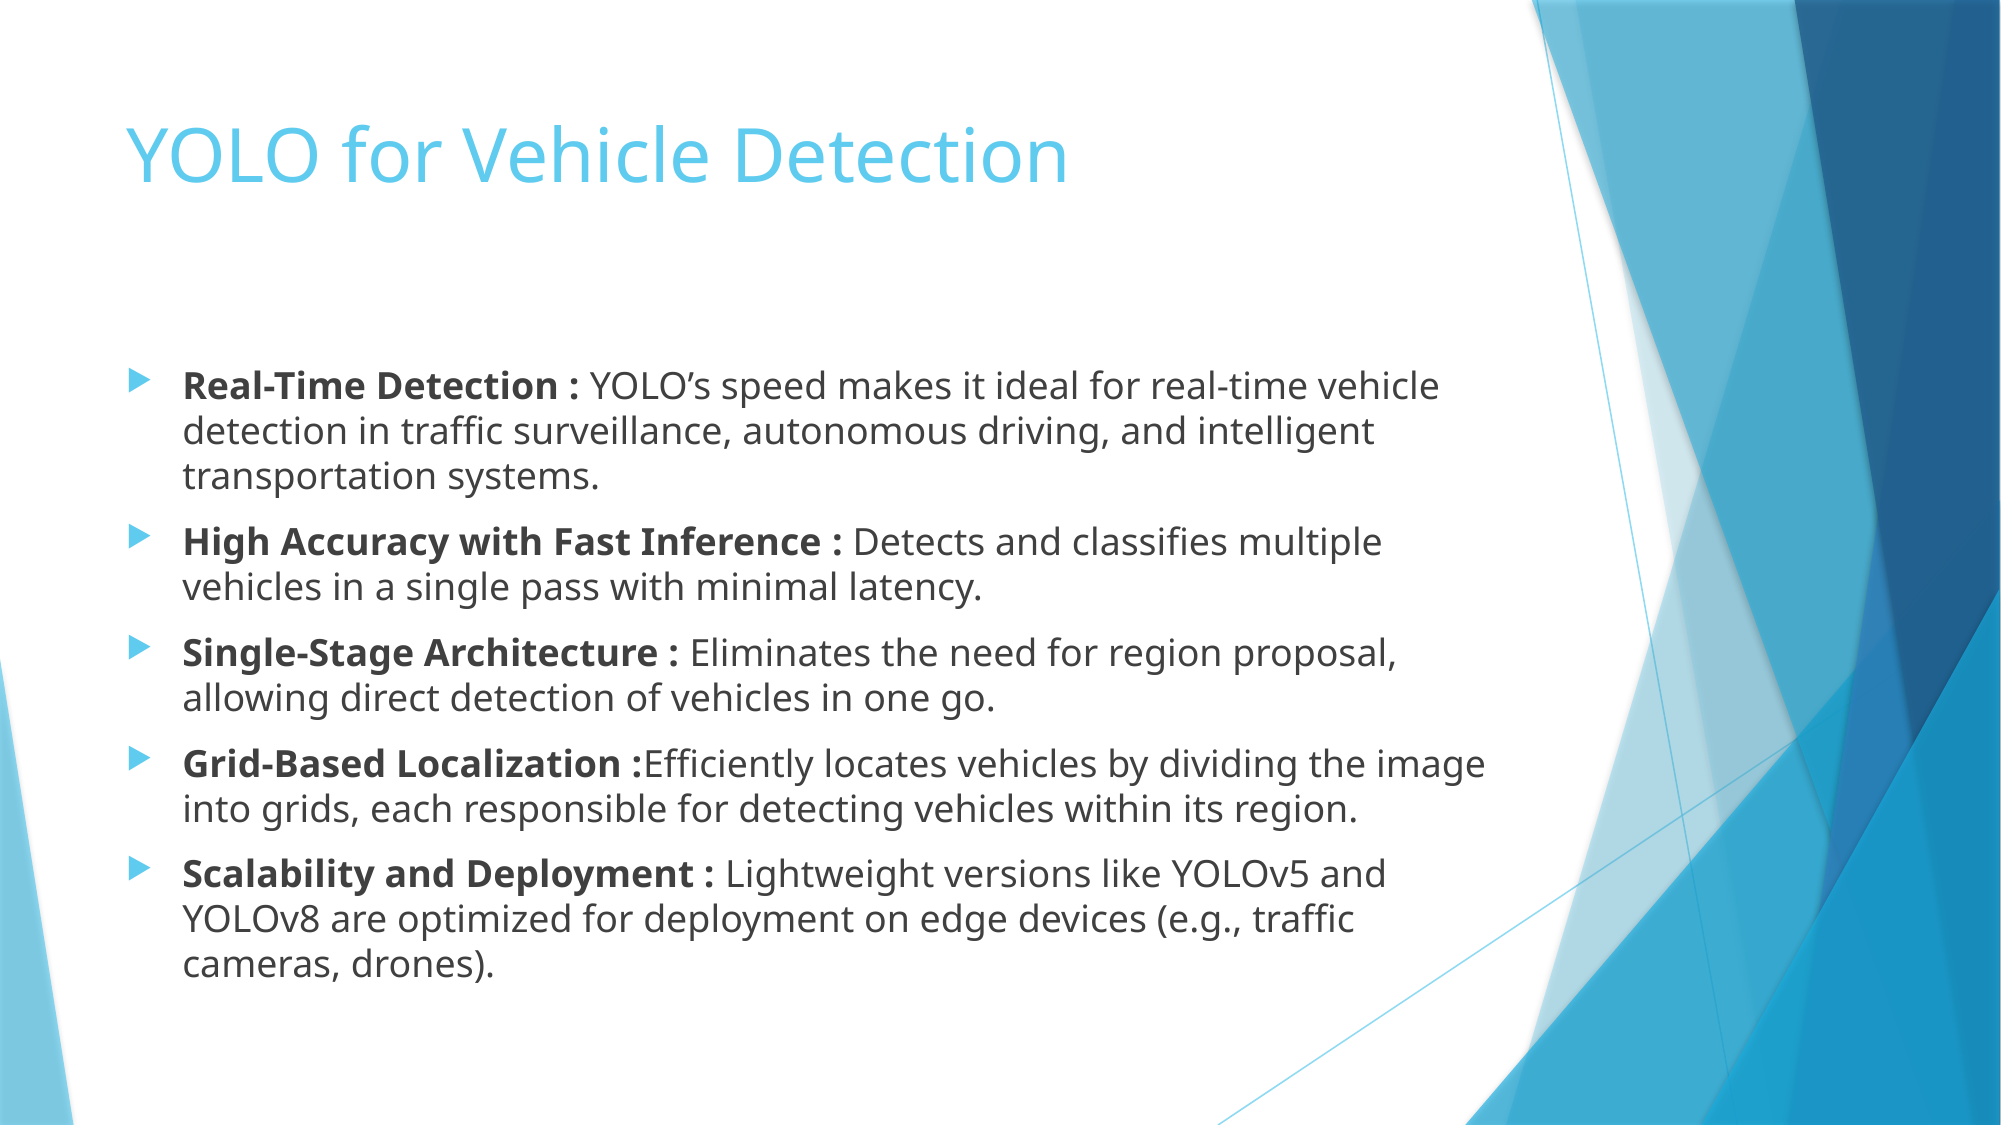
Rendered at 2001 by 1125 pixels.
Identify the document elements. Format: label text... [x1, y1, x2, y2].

title YOLO for Vehicle Detection [111, 99, 1522, 317]
list Real-Time Detection : YOLO’s speed makes it ideal for real-time vehicle detection in traffic surveillance, autonomous driving, and intelligent transportation systems. High Accuracy with Fast Inference : Detects and classifies multiple vehicles in a single pass with minimal latency. Single-Stage Architecture : Eliminates the need for region proposal, allowing direct detection of vehicles in one go. Grid-Based Localization :Efficiently locates vehicles by dividing the image into grids, each responsible for detecting vehicles within its region. Scalability and Deployment : Lightweight versions like YOLOv5 and YOLOv8 are optimized for deployment on edge devices (e.g., traffic cameras, drones). [111, 354, 1522, 992]
